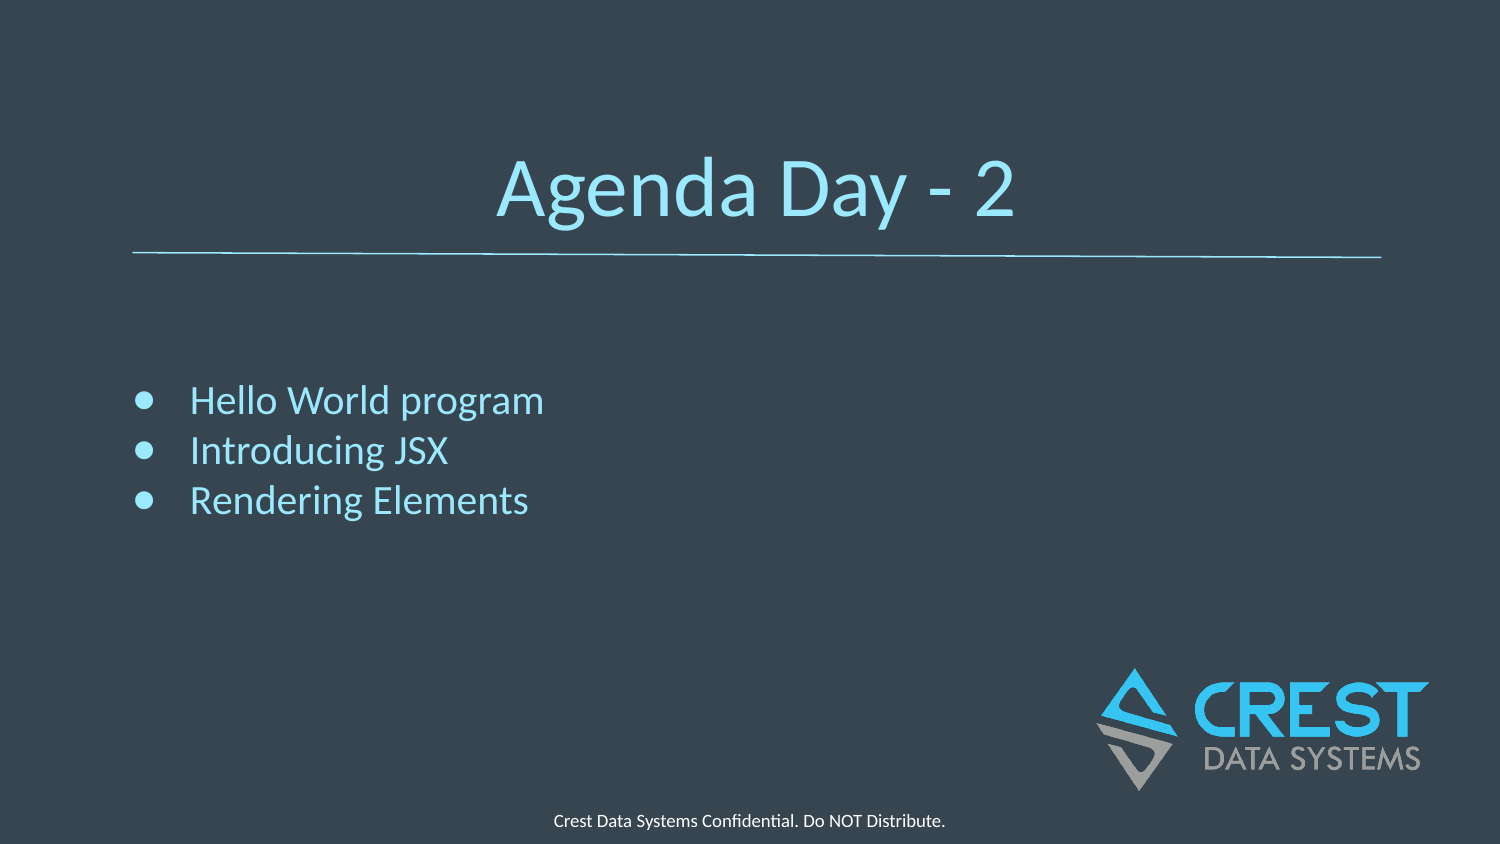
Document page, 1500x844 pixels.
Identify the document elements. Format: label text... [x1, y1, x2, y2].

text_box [132, 252, 1382, 258]
title Agenda Day - 2 [103, 69, 1411, 295]
picture [1078, 656, 1454, 803]
subtitle Hello World program Introducing JSX Rendering Elements [103, 367, 1078, 844]
